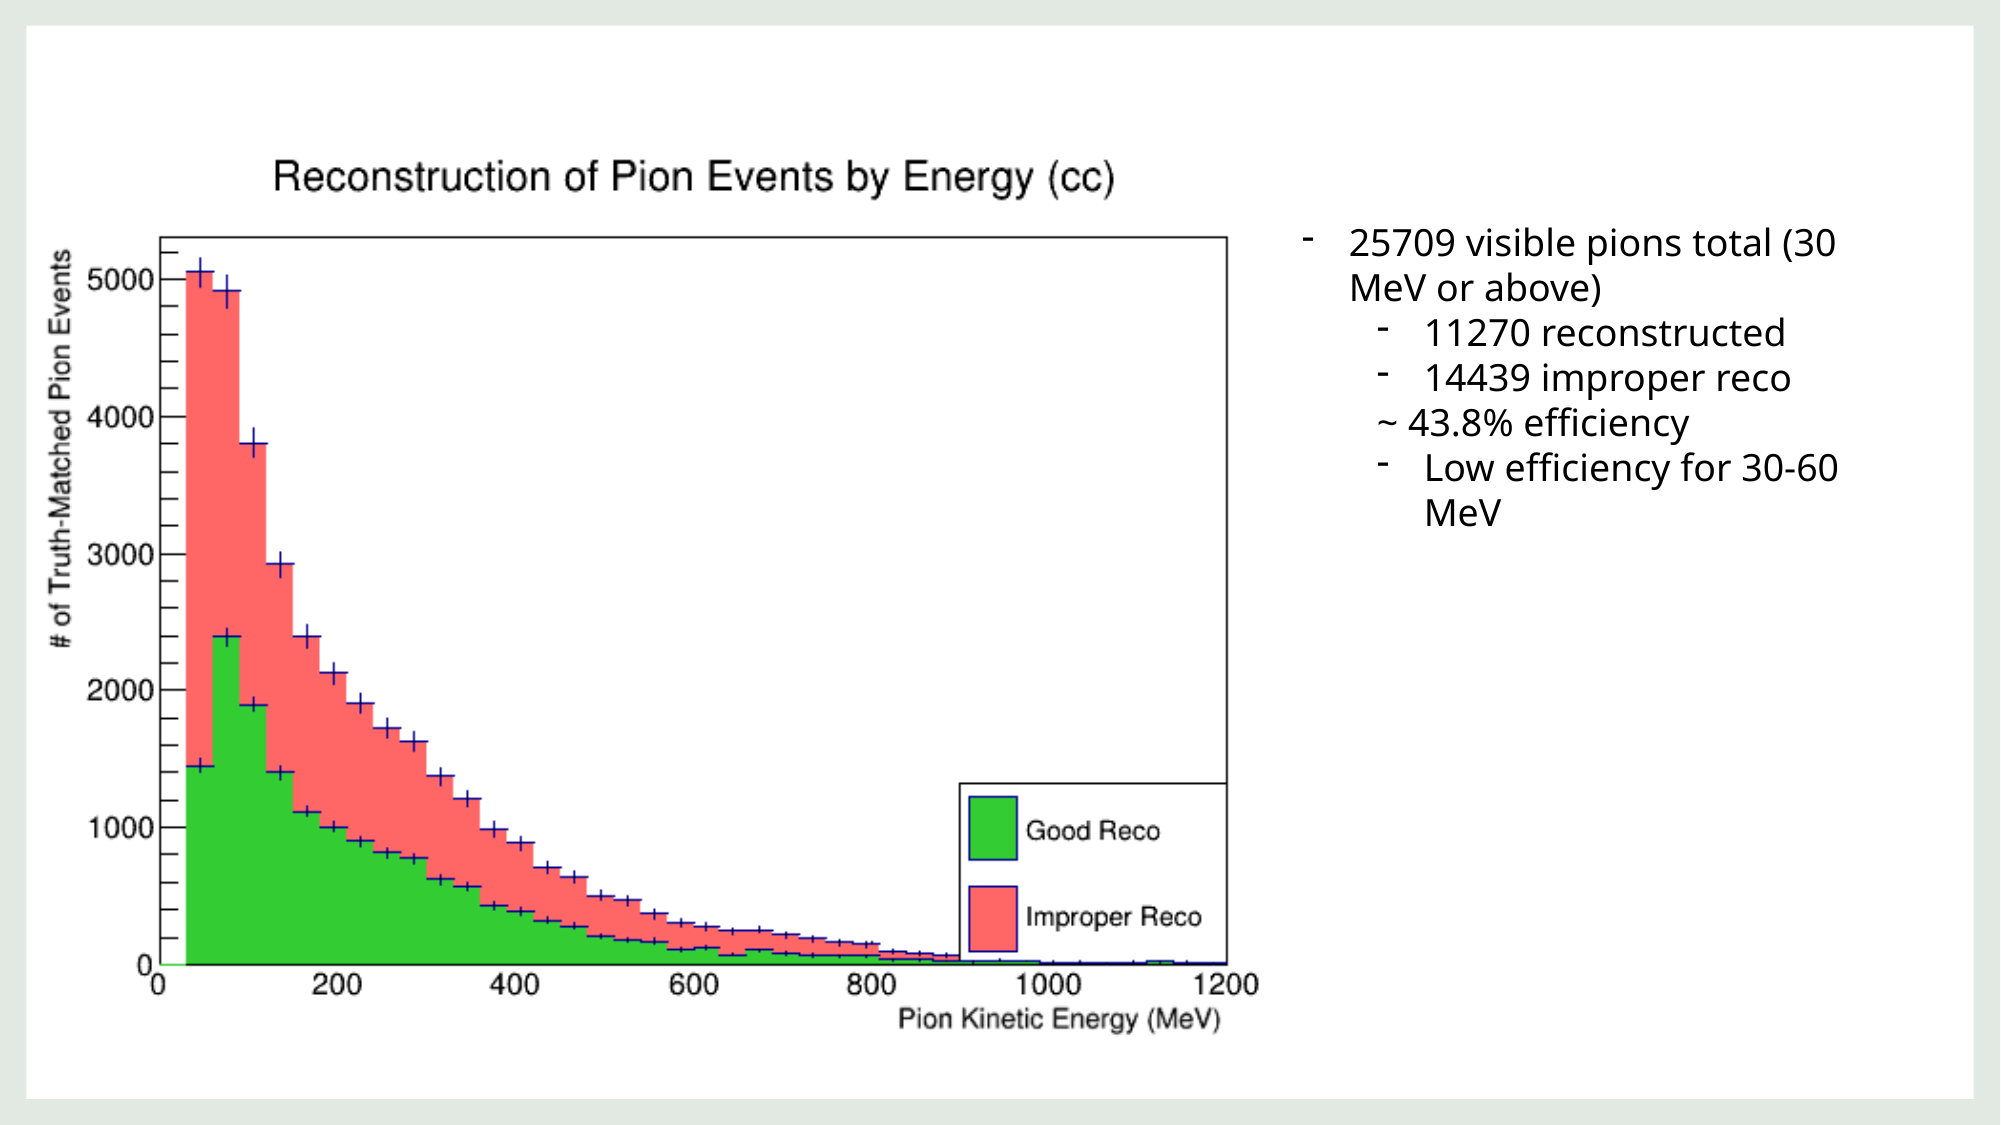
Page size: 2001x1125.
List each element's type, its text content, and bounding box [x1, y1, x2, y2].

text_box 25709 visible pions total (30 MeV or above) 11270 reconstructed 14439 improper reco ~ 43.8% efficiency Low efficiency for 30-60 MeV [1360, 211, 1855, 722]
picture [28, 147, 1360, 1056]
